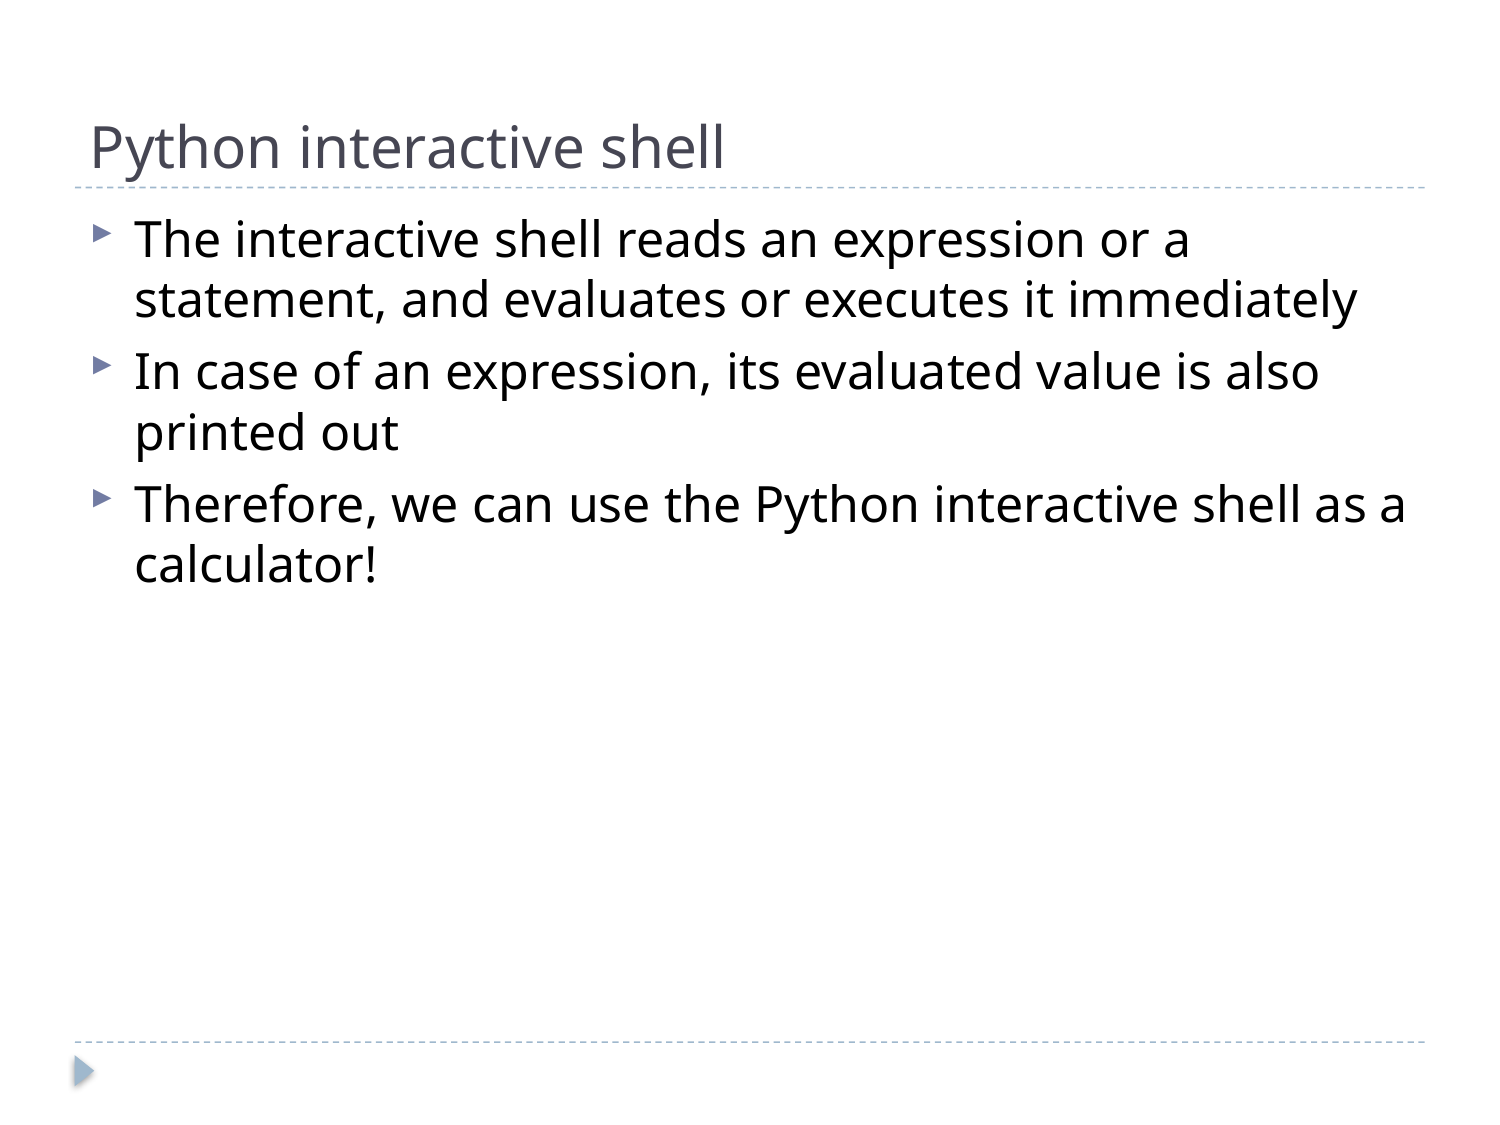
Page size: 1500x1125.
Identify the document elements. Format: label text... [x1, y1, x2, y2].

title Python interactive shell [75, 24, 1425, 188]
list The interactive shell reads an expression or a statement, and evaluates or executes it immediately In case of an expression, its evaluated value is also printed out Therefore, we can use the Python interactive shell as a calculator! [75, 200, 1425, 1010]
